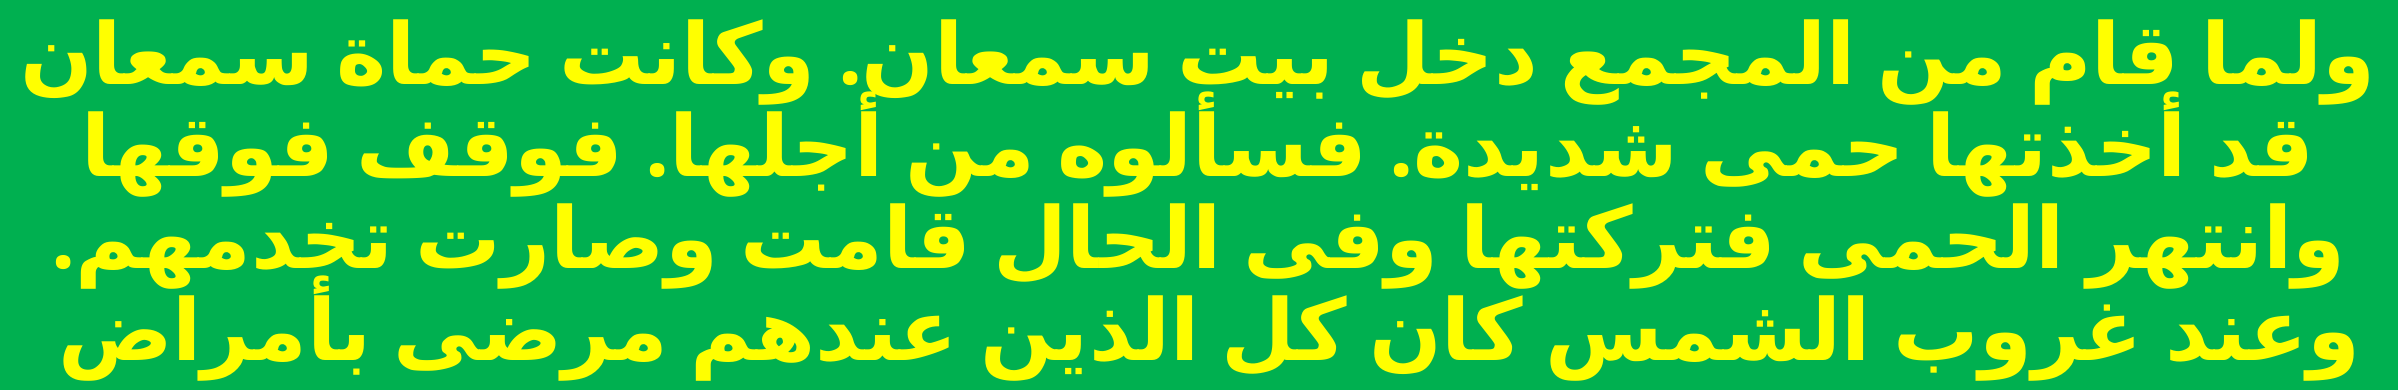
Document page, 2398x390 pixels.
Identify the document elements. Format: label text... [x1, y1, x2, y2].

list ولما قام من المجمع دخل بيت سمعان. وكانت حماة سمعان قد أخذتها حمى شديدة. فسألوه من أجلها. فوقف فوقها وانتهر الحمى فتركتها وفى الحال قامت وصارت تخدمهم. وعند غروب الشمس كان كل الذين عندهم مرضى بأمراض [0, 0, 2398, 390]
